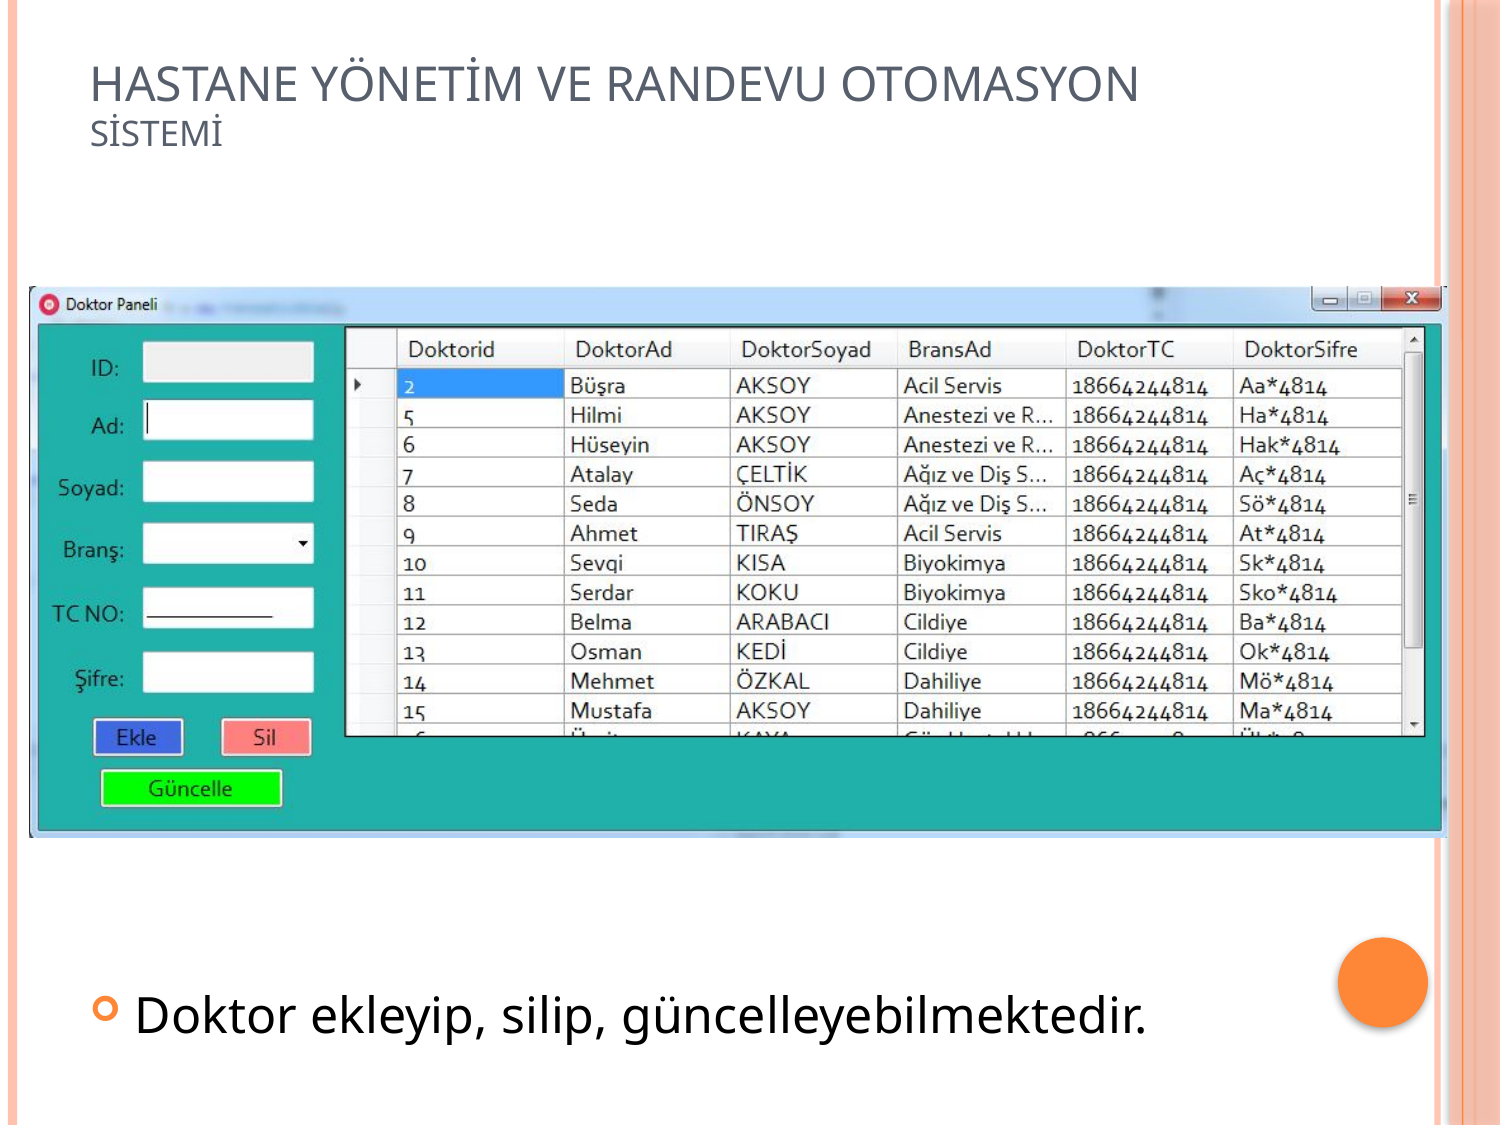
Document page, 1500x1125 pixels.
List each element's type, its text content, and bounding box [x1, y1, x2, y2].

title Hastane yönetim ve randevu otomasyon SİSTEMİ [75, 45, 1300, 161]
picture [28, 286, 1448, 839]
list Doktor ekleyip, silip, güncelleyebilmektedir. [75, 975, 1300, 1062]
